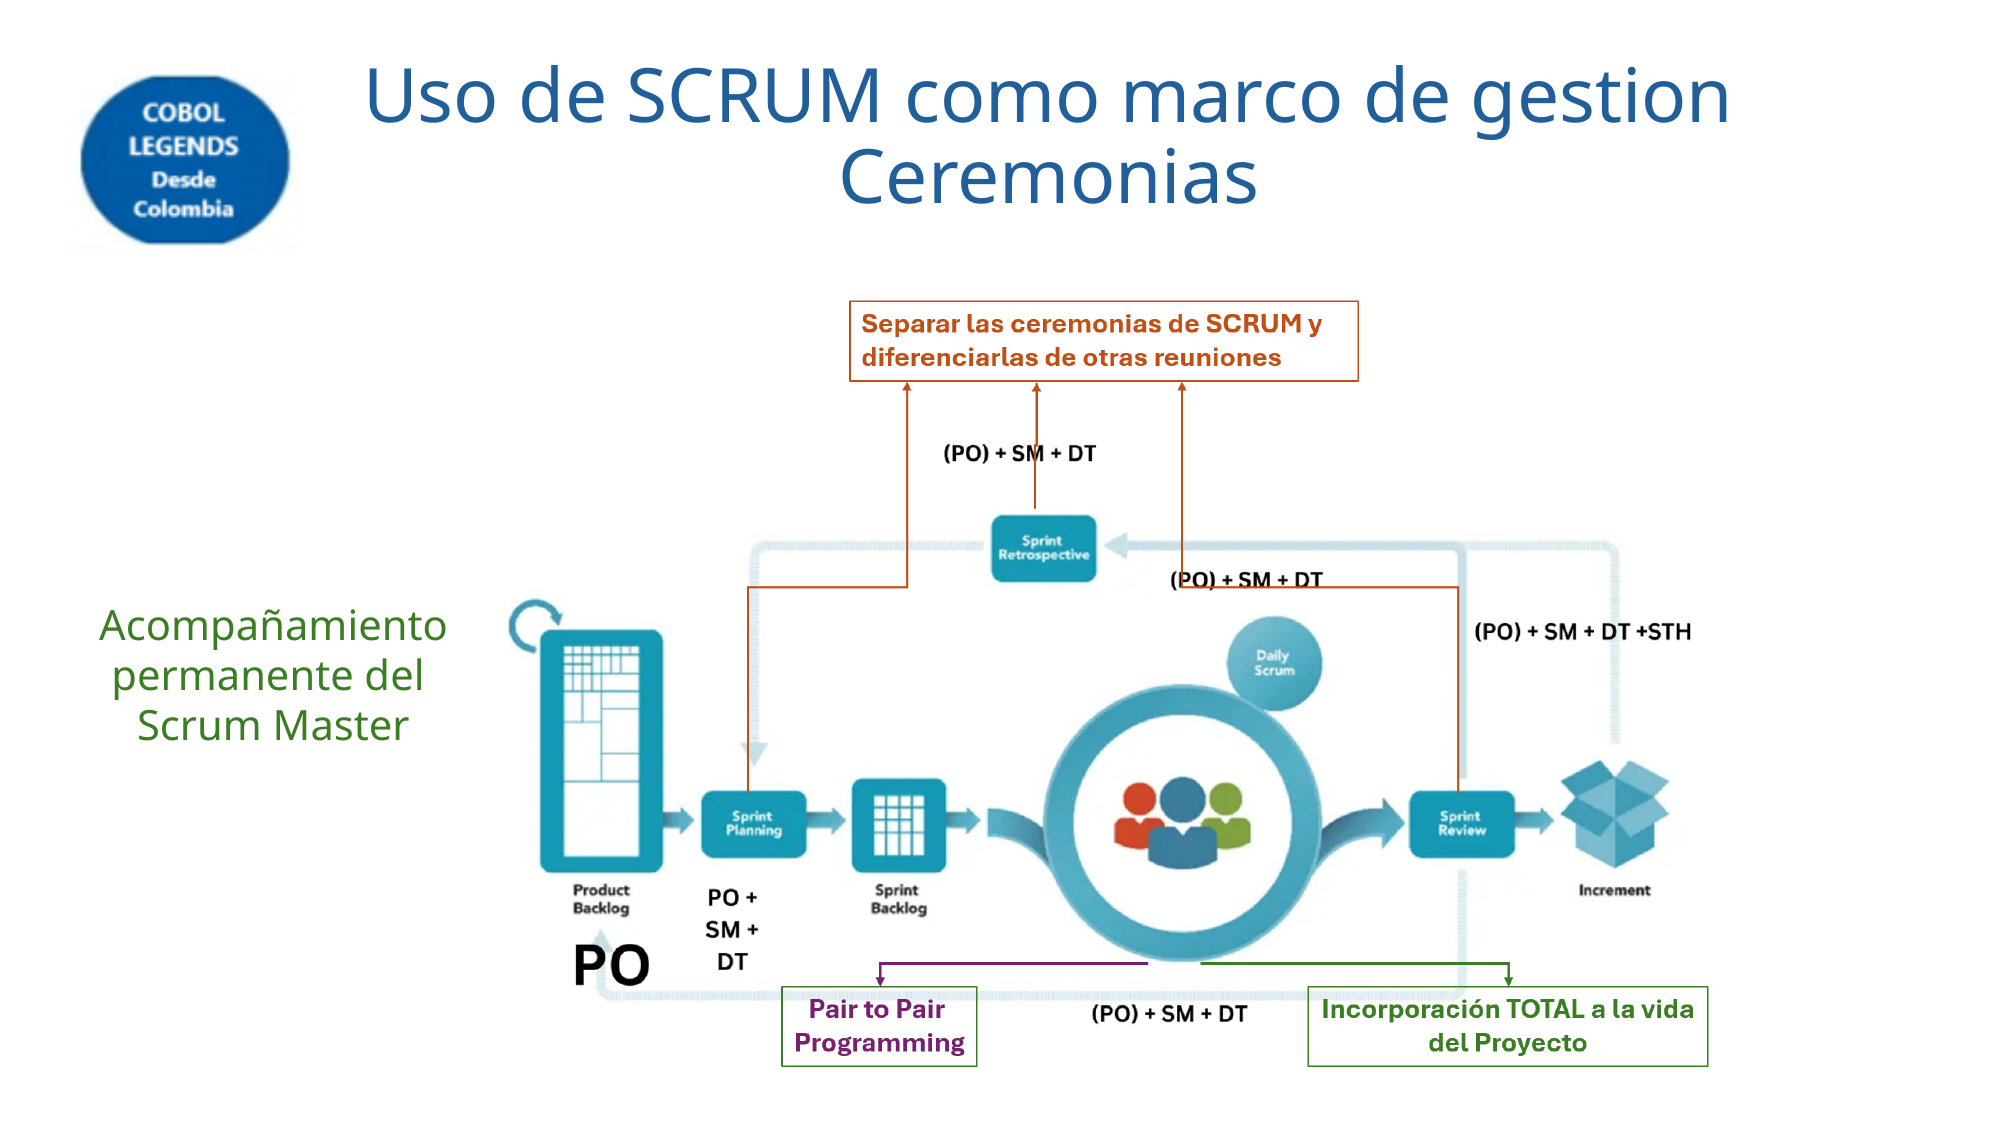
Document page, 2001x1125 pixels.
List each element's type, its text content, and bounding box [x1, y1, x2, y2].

picture [71, 63, 176, 260]
title Uso de SCRUM como marco de gestion Ceremonias [176, 12, 1922, 265]
text_box Acompañamiento permanente del Scrum Master [84, 591, 357, 756]
picture [357, 235, 1859, 1081]
